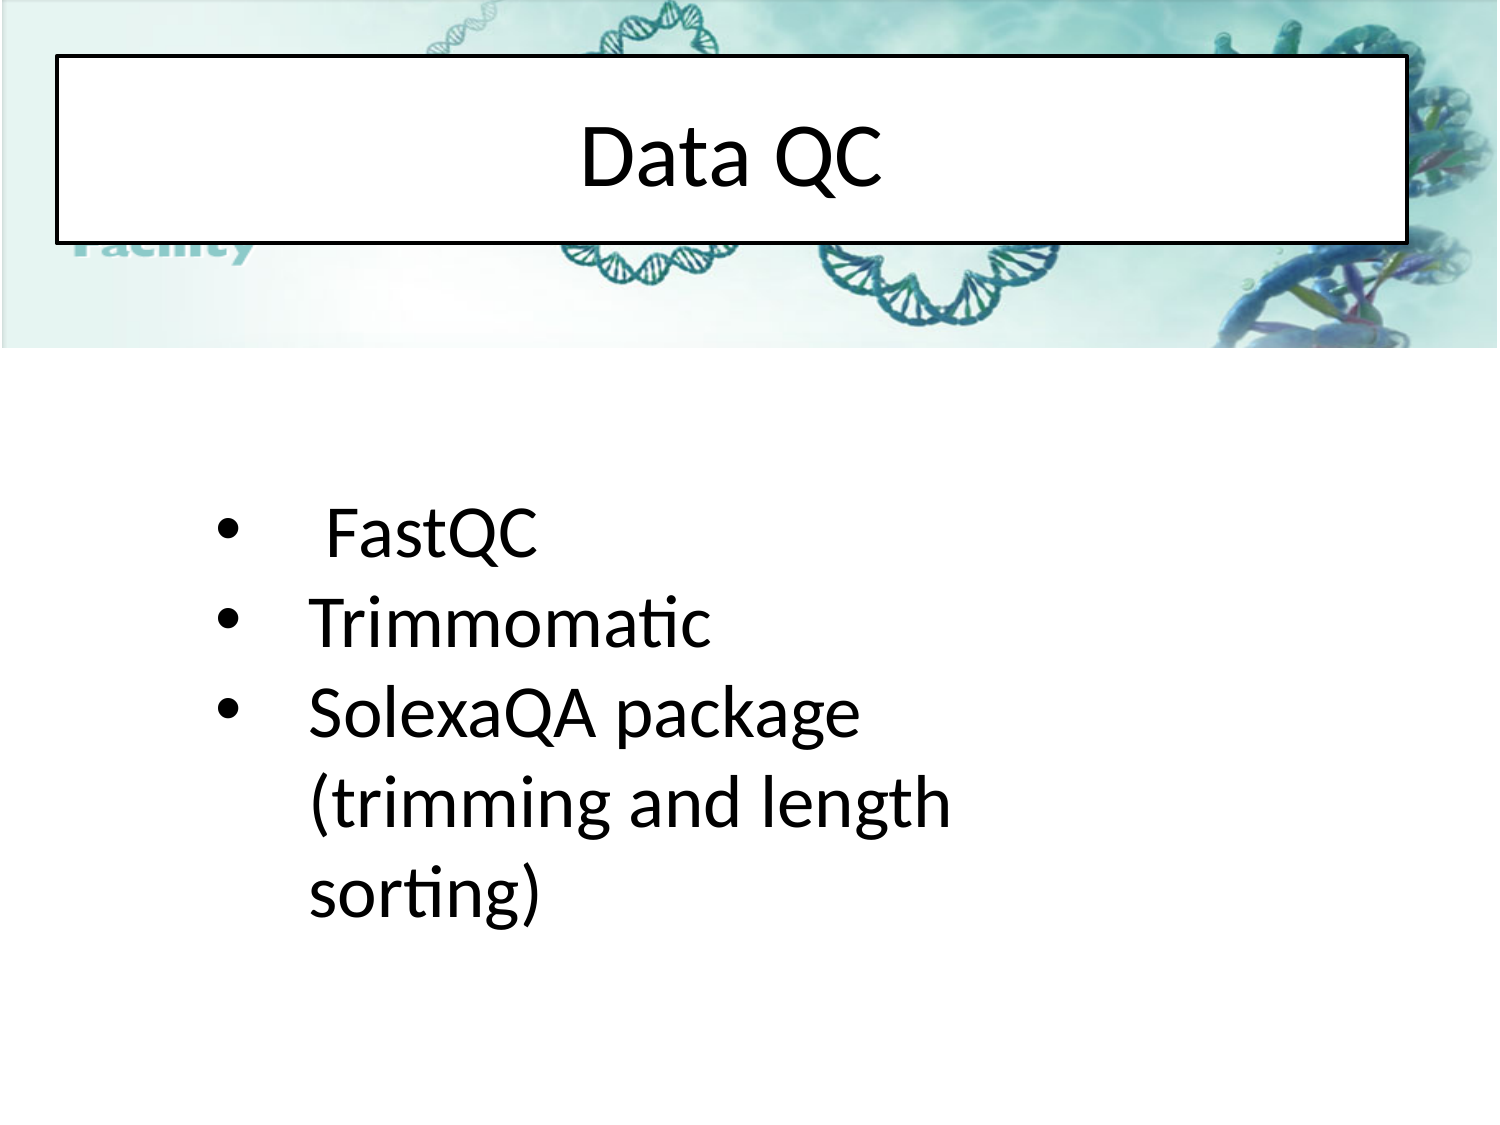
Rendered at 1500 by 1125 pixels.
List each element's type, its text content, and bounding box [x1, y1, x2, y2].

text_box FastQC Trimmomatic SolexaQA package (trimming and length sorting) [200, 475, 1174, 941]
picture [0, 0, 1500, 348]
